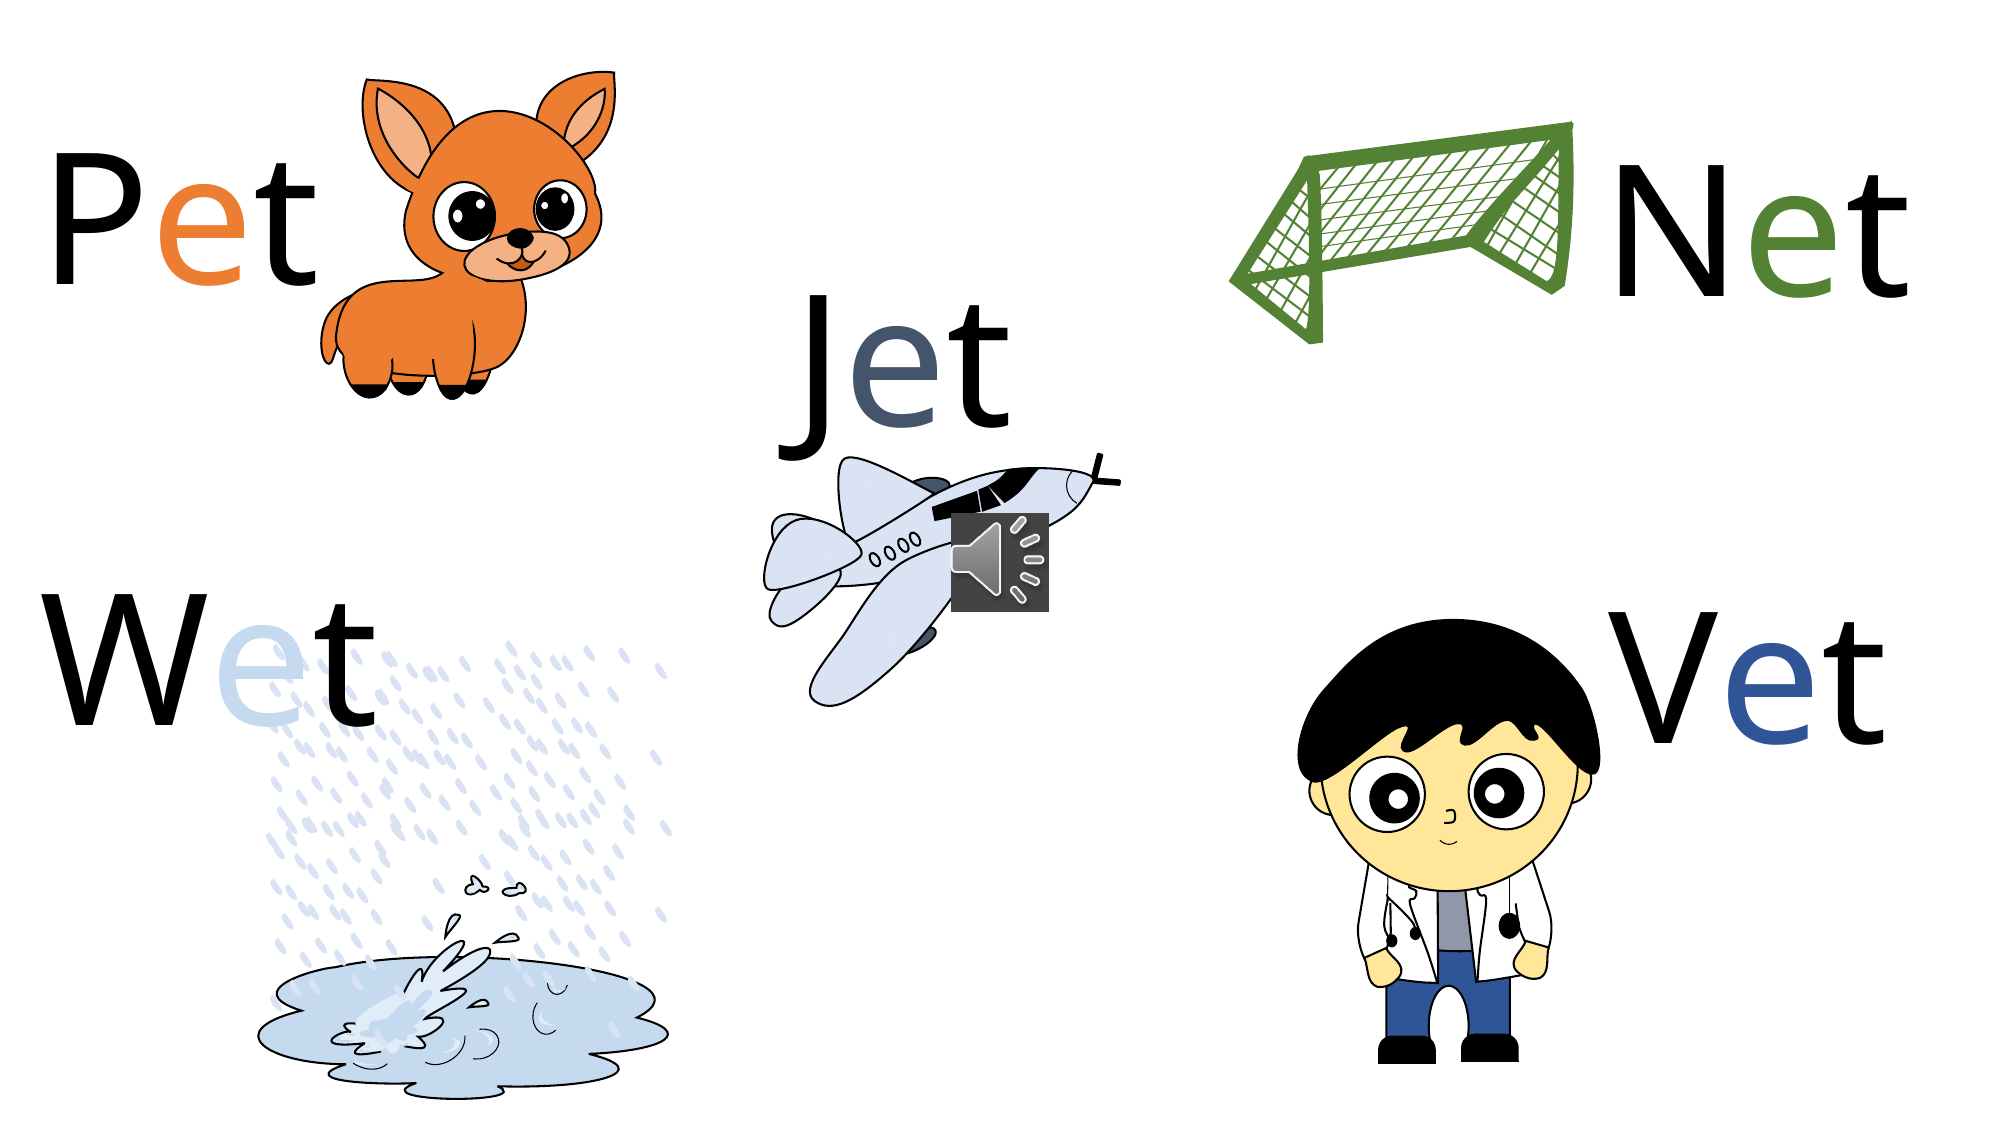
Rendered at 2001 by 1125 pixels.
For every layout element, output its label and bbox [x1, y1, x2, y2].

text_box [755, 235, 1139, 650]
text_box [24, 76, 625, 399]
text_box [1298, 553, 2000, 1063]
text_box [24, 534, 670, 1099]
picture [949, 512, 1050, 613]
text_box [1229, 105, 1995, 344]
